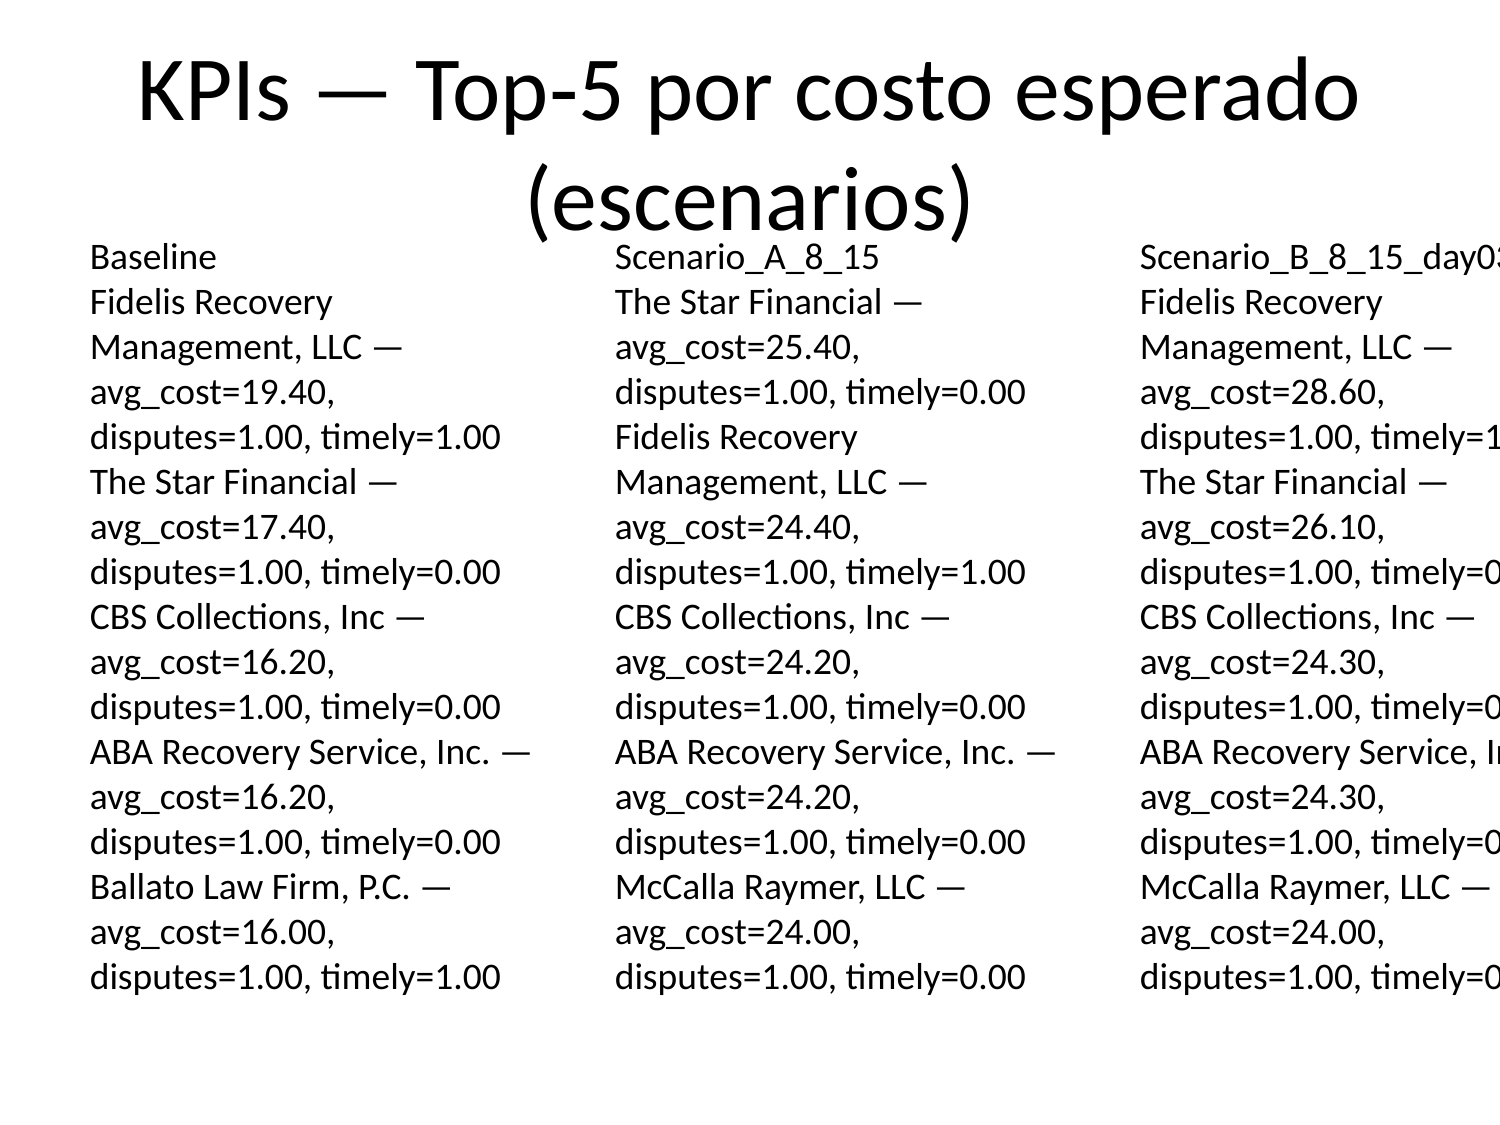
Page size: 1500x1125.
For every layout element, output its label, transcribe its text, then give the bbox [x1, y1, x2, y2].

text_box Scenario_B_8_15_day03 Fidelis Recovery Management, LLC — avg_cost=28.60, disputes=1.00, timely=1.00 The Star Financial — avg_cost=26.10, disputes=1.00, timely=0.00 CBS Collections, Inc — avg_cost=24.30, disputes=1.00, timely=0.00 ABA Recovery Service, Inc. — avg_cost=24.30, disputes=1.00, timely=0.00 McCalla Raymer, LLC — avg_cost=24.00, disputes=1.00, timely=0.00 [1124, 224, 1500, 1005]
text_box Scenario_A_8_15 The Star Financial — avg_cost=25.40, disputes=1.00, timely=0.00 Fidelis Recovery Management, LLC — avg_cost=24.40, disputes=1.00, timely=1.00 CBS Collections, Inc — avg_cost=24.20, disputes=1.00, timely=0.00 ABA Recovery Service, Inc. — avg_cost=24.20, disputes=1.00, timely=0.00 McCalla Raymer, LLC — avg_cost=24.00, disputes=1.00, timely=0.00 [599, 224, 1080, 1005]
title KPIs — Top‑5 por costo esperado (escenarios) [75, 45, 1425, 233]
text_box Baseline Fidelis Recovery Management, LLC — avg_cost=19.40, disputes=1.00, timely=1.00 The Star Financial — avg_cost=17.40, disputes=1.00, timely=0.00 CBS Collections, Inc — avg_cost=16.20, disputes=1.00, timely=0.00 ABA Recovery Service, Inc. — avg_cost=16.20, disputes=1.00, timely=0.00 Ballato Law Firm, P.C. — avg_cost=16.00, disputes=1.00, timely=1.00 [74, 224, 555, 1005]
